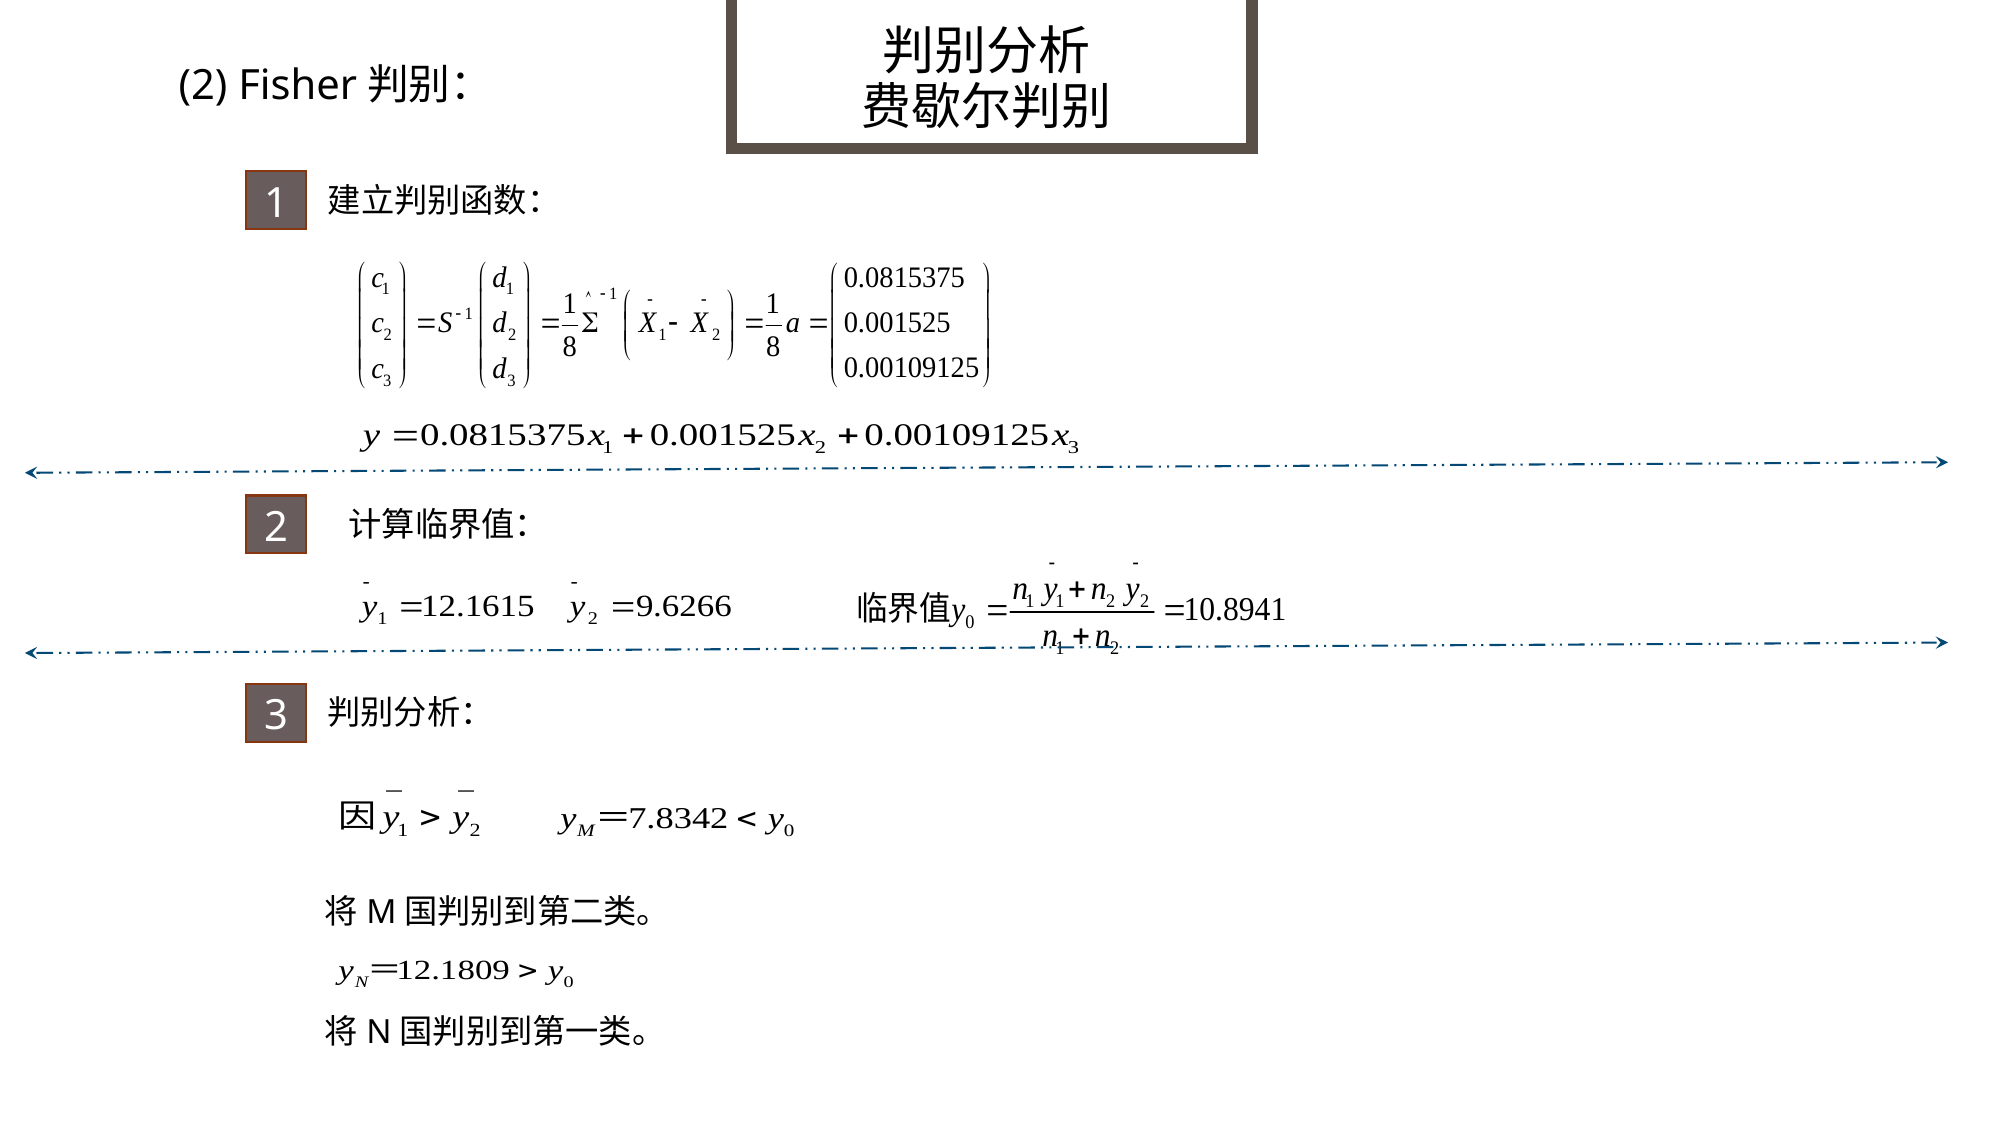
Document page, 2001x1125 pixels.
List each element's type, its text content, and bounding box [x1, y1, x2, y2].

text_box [336, 777, 492, 844]
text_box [353, 255, 999, 396]
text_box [353, 567, 738, 632]
text_box [730, 0, 1253, 149]
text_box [353, 413, 1085, 462]
text_box 2 [245, 494, 307, 554]
text_box 建立判别函数： [312, 171, 576, 227]
text_box 3 [245, 683, 307, 743]
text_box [854, 548, 1290, 642]
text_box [329, 952, 580, 994]
text_box 1 [245, 170, 307, 230]
text_box (2) Fisher判别： [163, 50, 483, 115]
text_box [24, 642, 1949, 653]
text_box 判别分析： [312, 684, 509, 739]
text_box 将M国判别到第二类。 将N国判别到第一类。 [310, 882, 686, 1058]
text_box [854, 653, 1290, 662]
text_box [551, 798, 801, 844]
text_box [24, 462, 1949, 473]
text_box 判别分析 费歇尔判别 [745, 5, 1228, 155]
